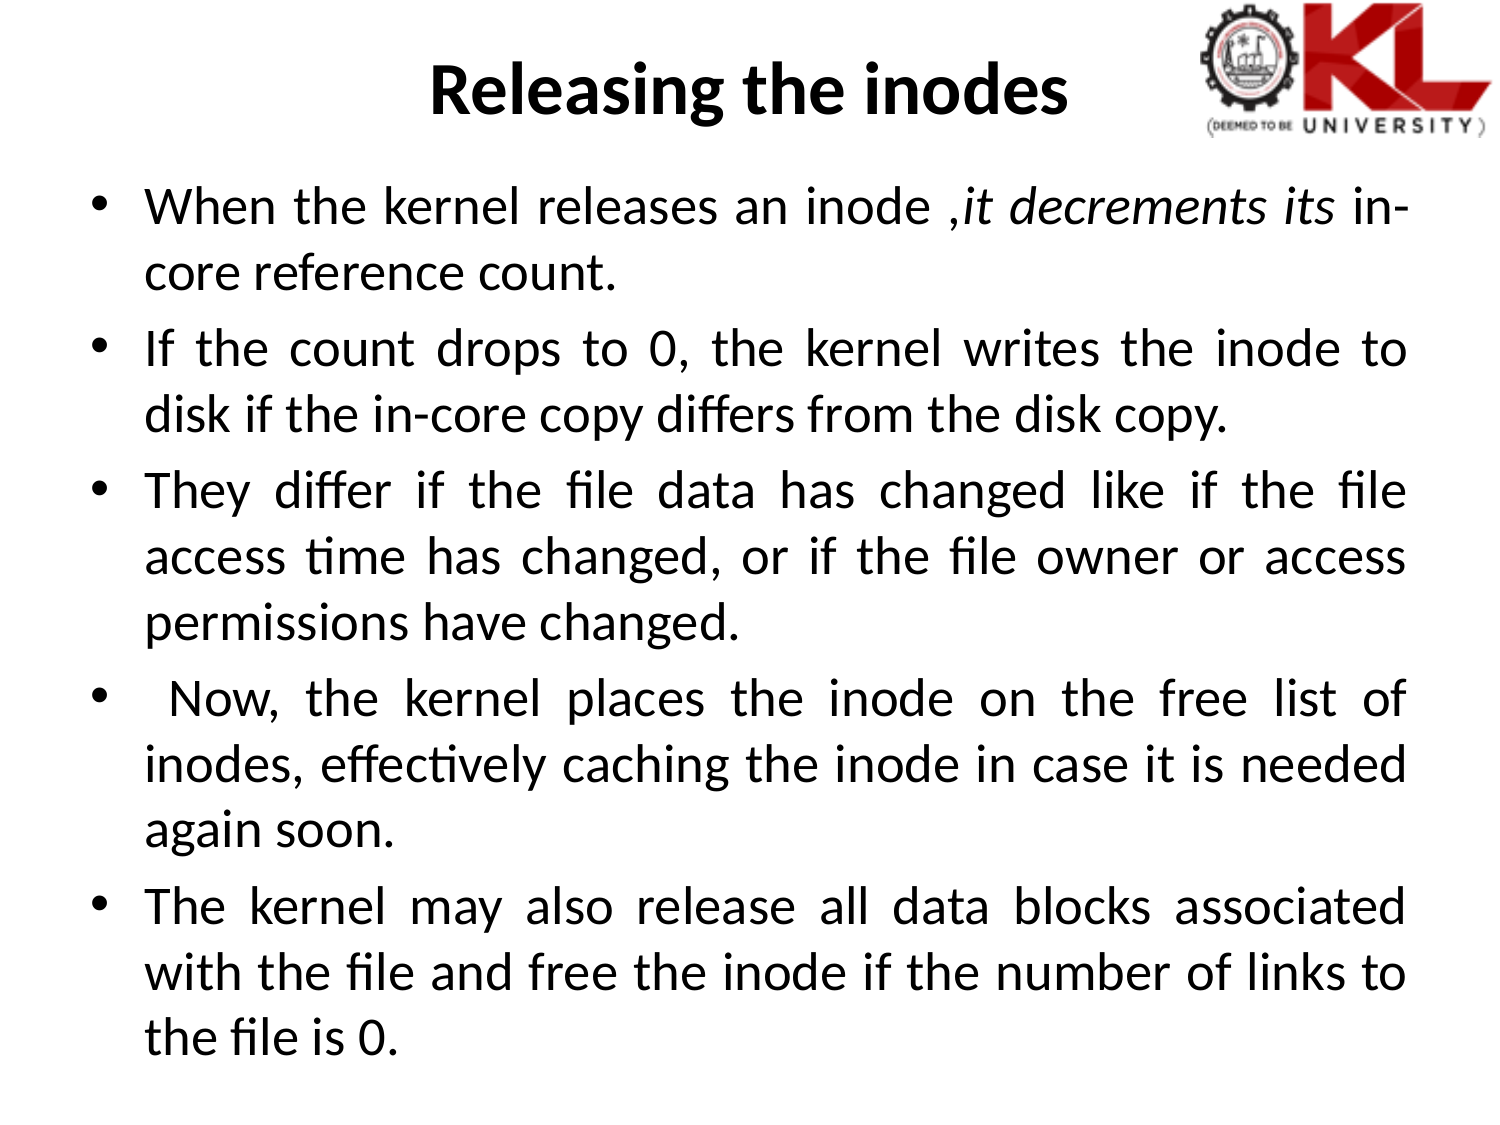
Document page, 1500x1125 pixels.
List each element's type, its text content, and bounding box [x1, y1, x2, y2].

picture [1199, 0, 1500, 138]
list When the kernel releases an inode ,it decrements its in-core reference count. If the count drops to 0, the kernel writes the inode to disk if the in-core copy differs from the disk copy. They differ if the file data has changed like if the file access time has changed, or if the file owner or access permissions have changed. Now, the kernel places the inode on the free list of inodes, effectively caching the inode in case it is needed again soon. The kernel may also release all data blocks associated with the file and free the inode if the number of links to the file is 0. [75, 162, 1425, 1075]
title Releasing the inodes [75, 45, 1194, 125]
